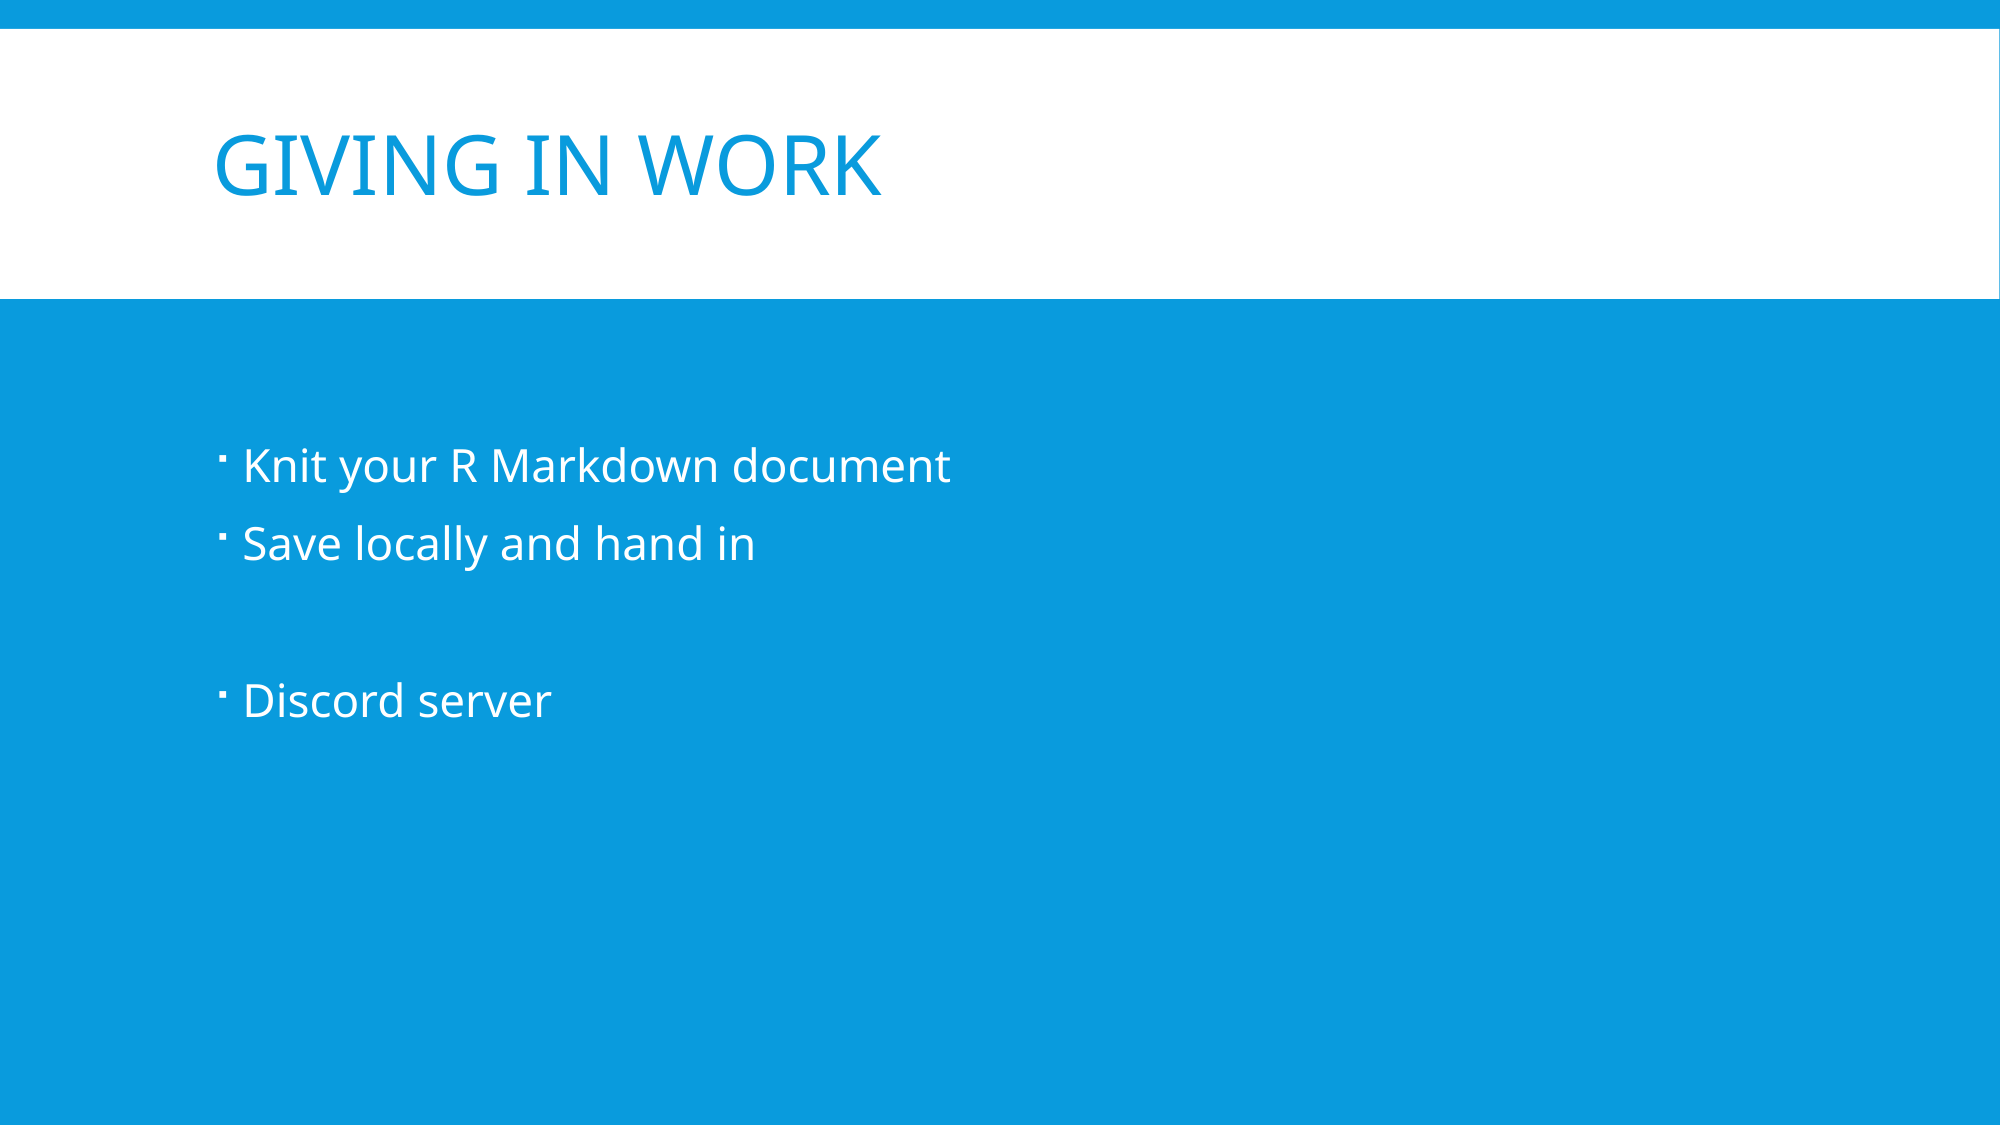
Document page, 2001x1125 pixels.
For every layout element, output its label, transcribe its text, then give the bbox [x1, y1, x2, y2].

list Knit your R Markdown document Save locally and hand in Discord server [197, 435, 1803, 1125]
title Giving in work [197, 46, 1803, 295]
